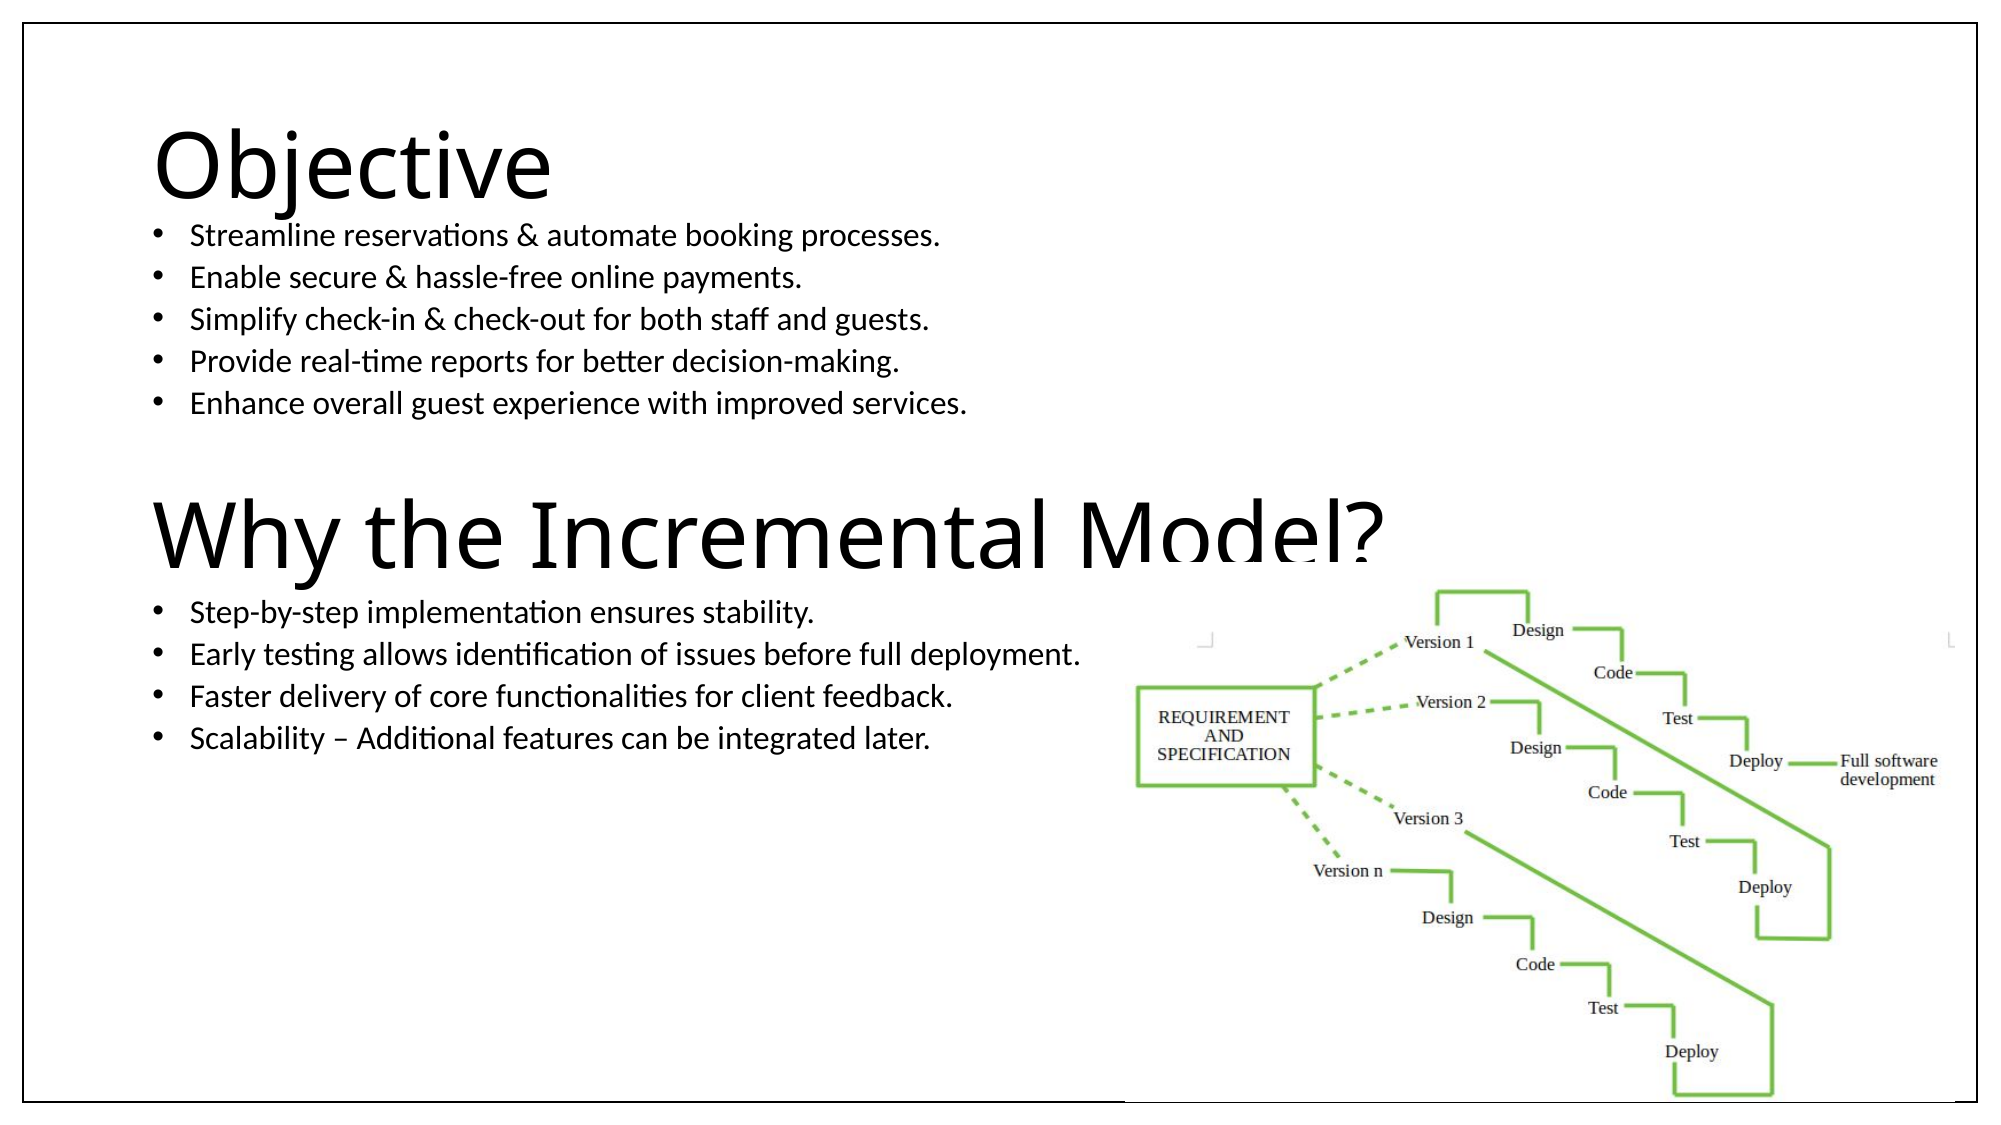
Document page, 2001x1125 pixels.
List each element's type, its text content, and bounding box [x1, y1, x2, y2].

list Streamline reservations & automate booking processes. Enable secure & hassle-free online payments. Simplify check-in & check-out for both staff and guests. Provide real-time reports for better decision-making. Enhance overall guest experience with improved services. Why the Incremental Model? Step-by-step implementation ensures stability. Early testing allows identification of issues before full deployment. Faster delivery of core functionalities for client feedback. Scalability – Additional features can be integrated later. [137, 205, 1863, 920]
text_box [22, 22, 1978, 1103]
picture [1125, 562, 1955, 1102]
title Objective [137, 59, 1863, 205]
